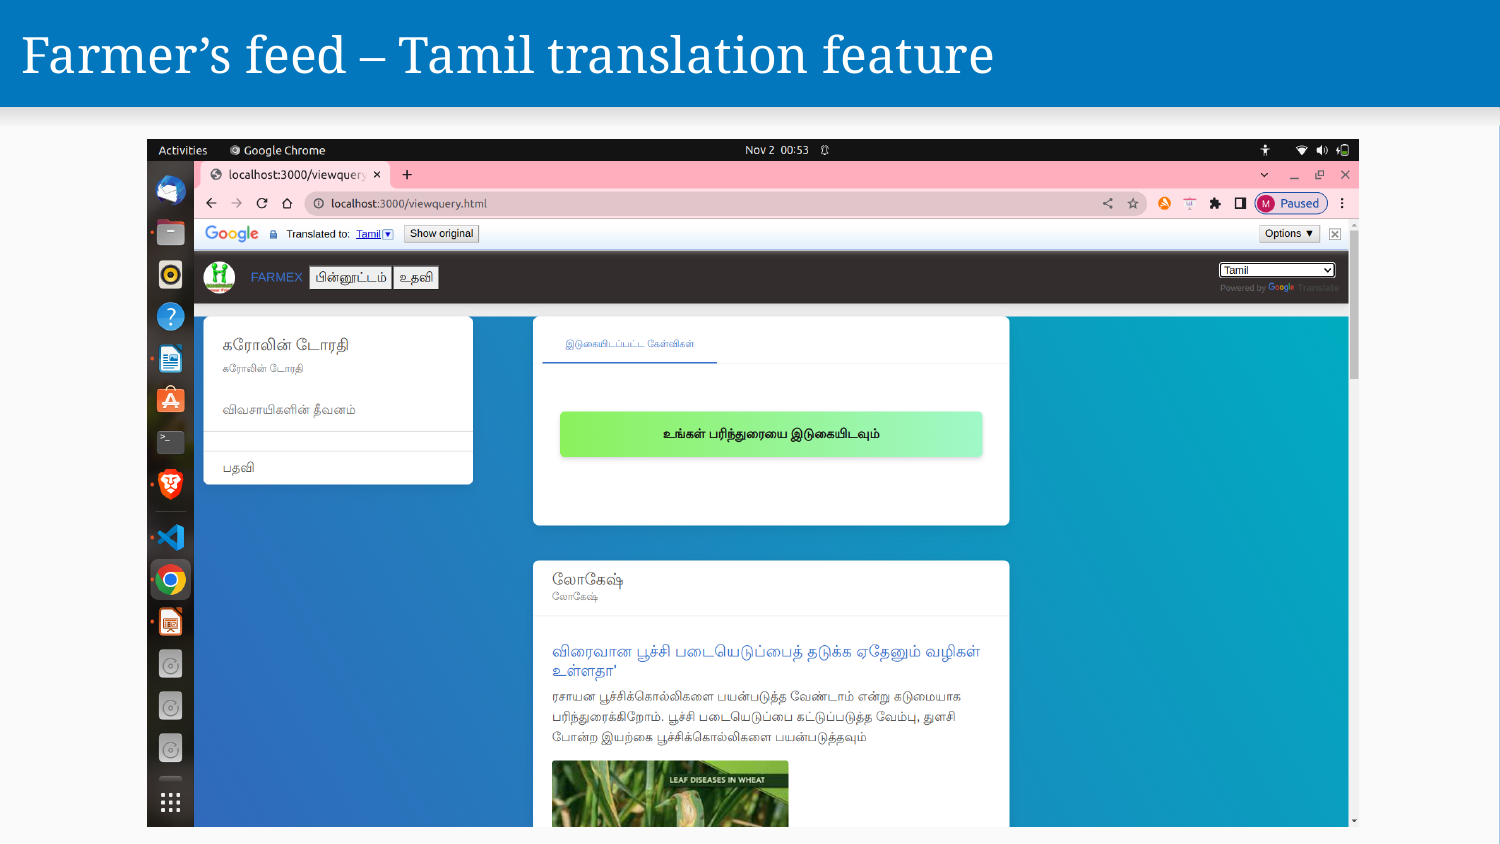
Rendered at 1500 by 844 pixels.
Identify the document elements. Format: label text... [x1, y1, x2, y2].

title Farmer’s feed – Tamil translation feature [21, 17, 1425, 97]
picture [147, 139, 1359, 827]
